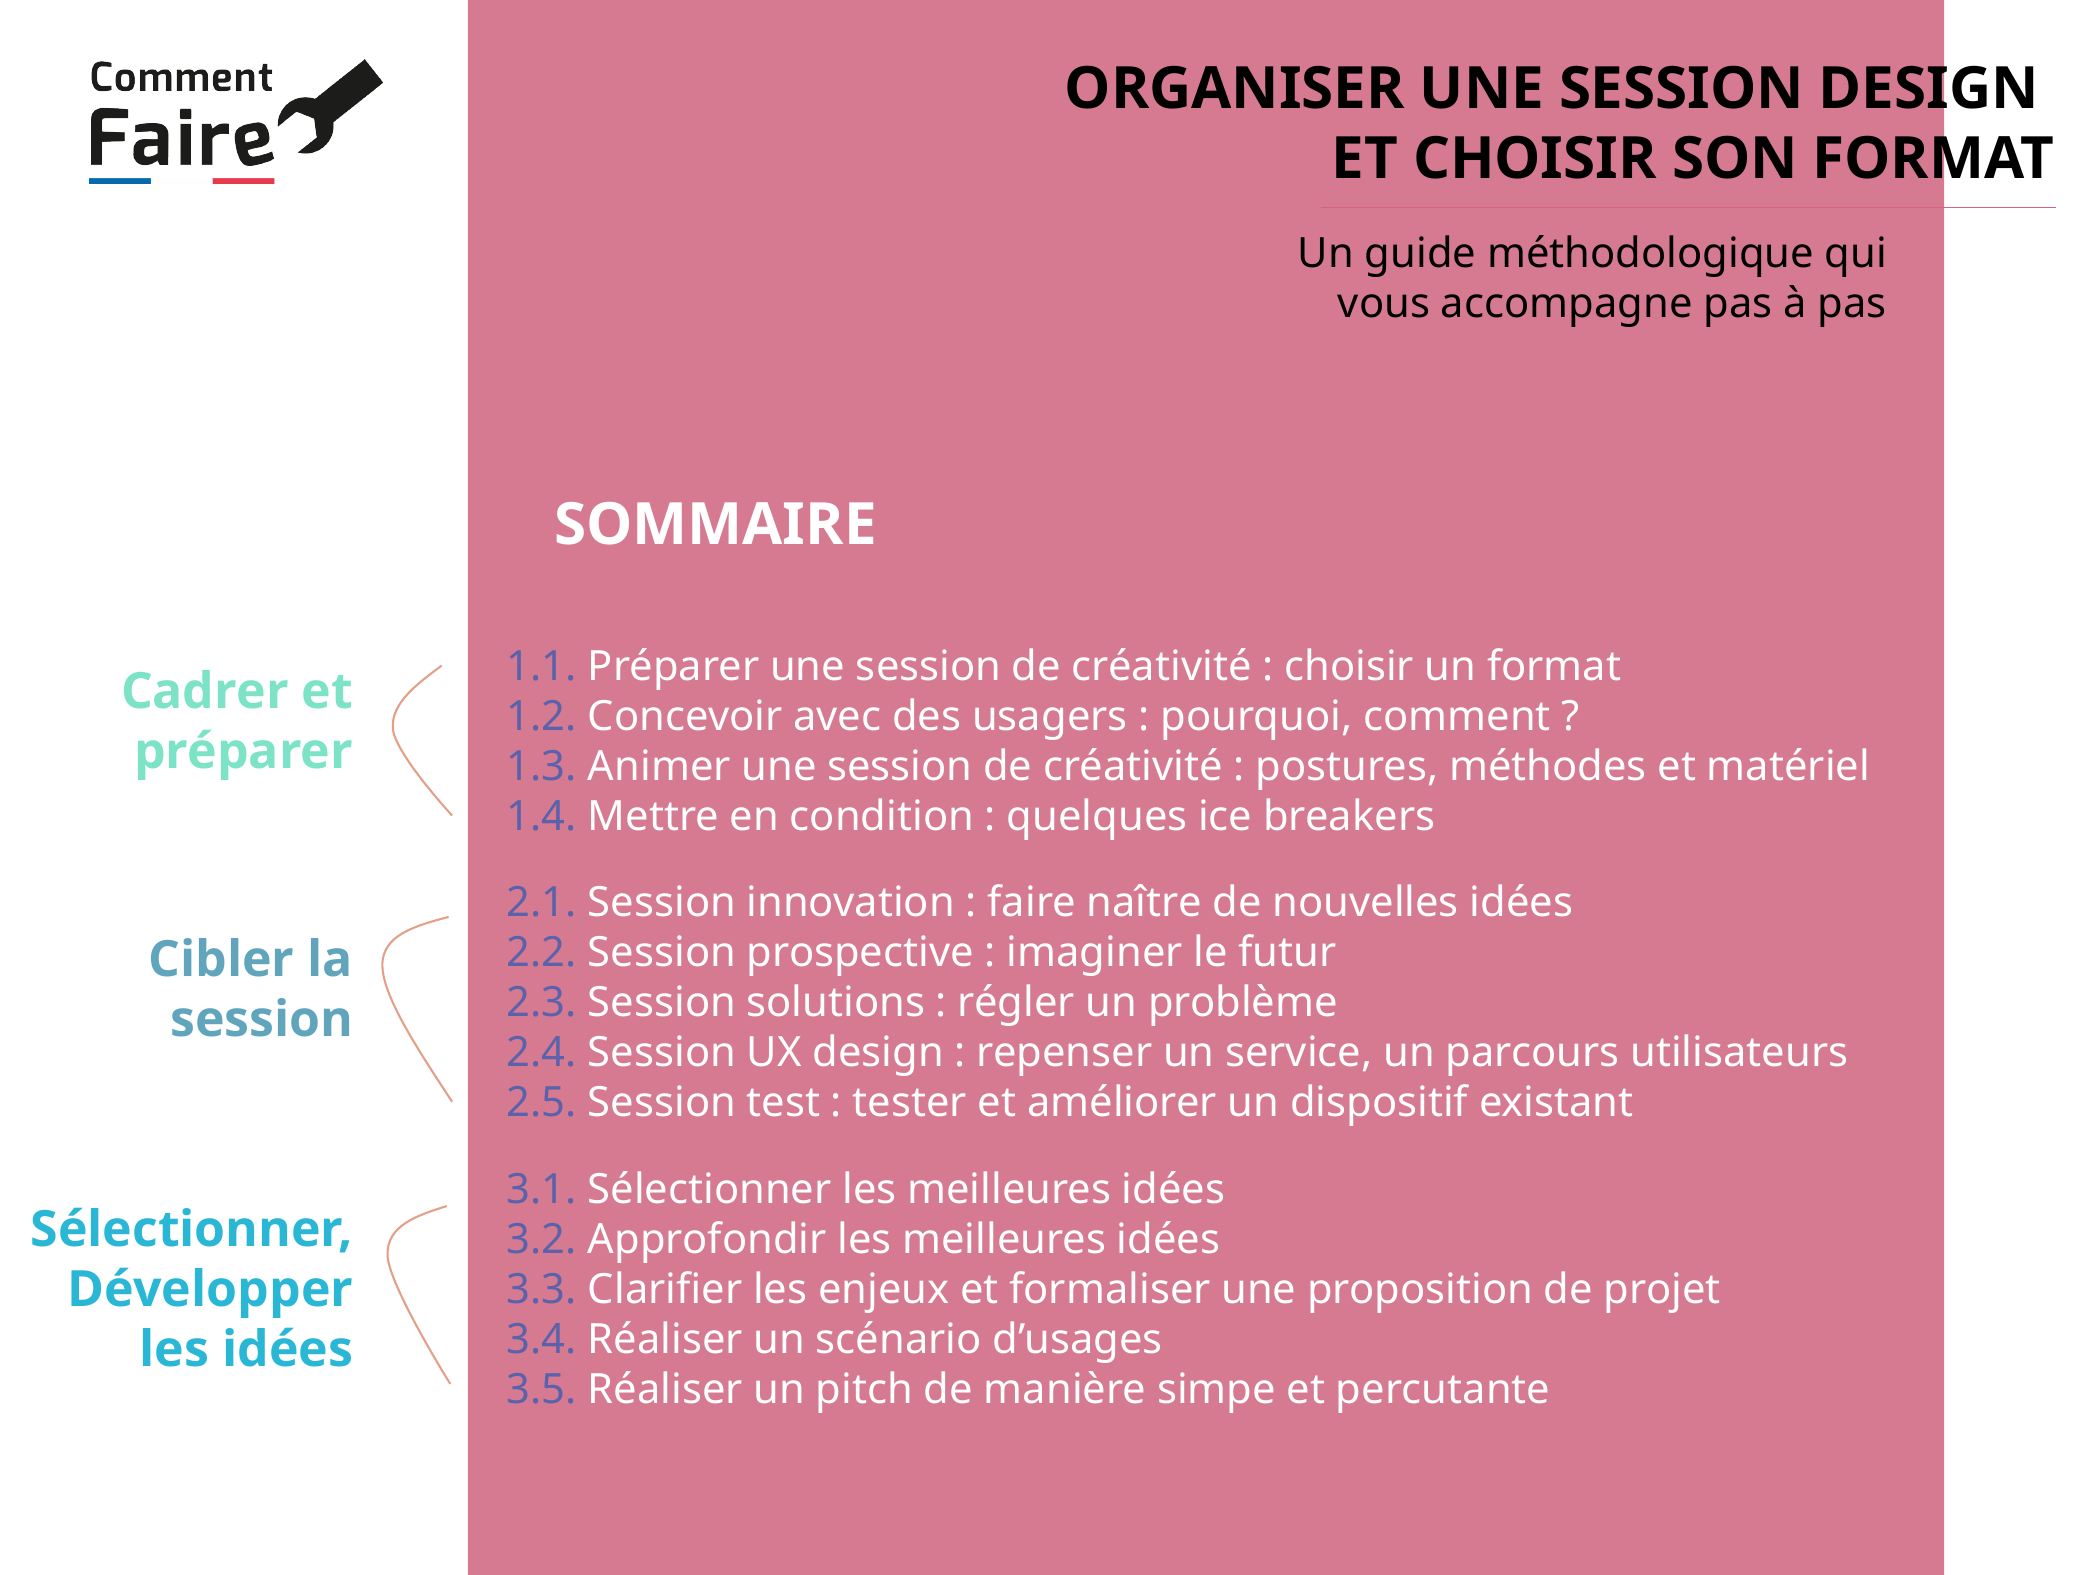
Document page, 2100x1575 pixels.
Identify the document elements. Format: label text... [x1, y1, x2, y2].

text_box 3.1. Sélectionner les meilleures idées 3.2. Approfondir les meilleures idées 3.3. Clarifier les enjeux et formaliser une proposition de projet 3.4. Réaliser un scénario d’usages 3.5. Réaliser un pitch de manière simpe et percutante [491, 1154, 1917, 1420]
text_box [381, 915, 454, 1103]
text_box Un guide méthodologique qui vous accompagne pas à pas [1204, 218, 1902, 334]
text_box Cadrer et préparer [78, 650, 368, 786]
text_box [386, 1205, 452, 1385]
text_box ORGANISER UNE SESSION DESIGN ET CHOISIR SON FORMAT [969, 42, 2069, 198]
picture [89, 59, 383, 184]
text_box 1.1. Préparer une session de créativité : choisir un format 1.2. Concevoir avec des usagers : pourquoi, comment ? 1.3. Animer une session de créativité : postures, méthodes et matériel 1.4. Mettre en condition : quelques ice breakers [491, 631, 1969, 847]
text_box [391, 664, 453, 817]
text_box Cibler la session [78, 919, 368, 1054]
text_box [467, 0, 1945, 1575]
text_box Sélectionner, Développer les idées [0, 1189, 368, 1385]
text_box 2.1. Session innovation : faire naître de nouvelles idées 2.2. Session prospective : imaginer le futur 2.3. Session solutions : régler un problème 2.4. Session UX design : repenser un service, un parcours utilisateurs 2.5. Session test : tester et améliorer un dispositif existant [491, 867, 1917, 1133]
text_box SOMMAIRE [539, 479, 966, 564]
